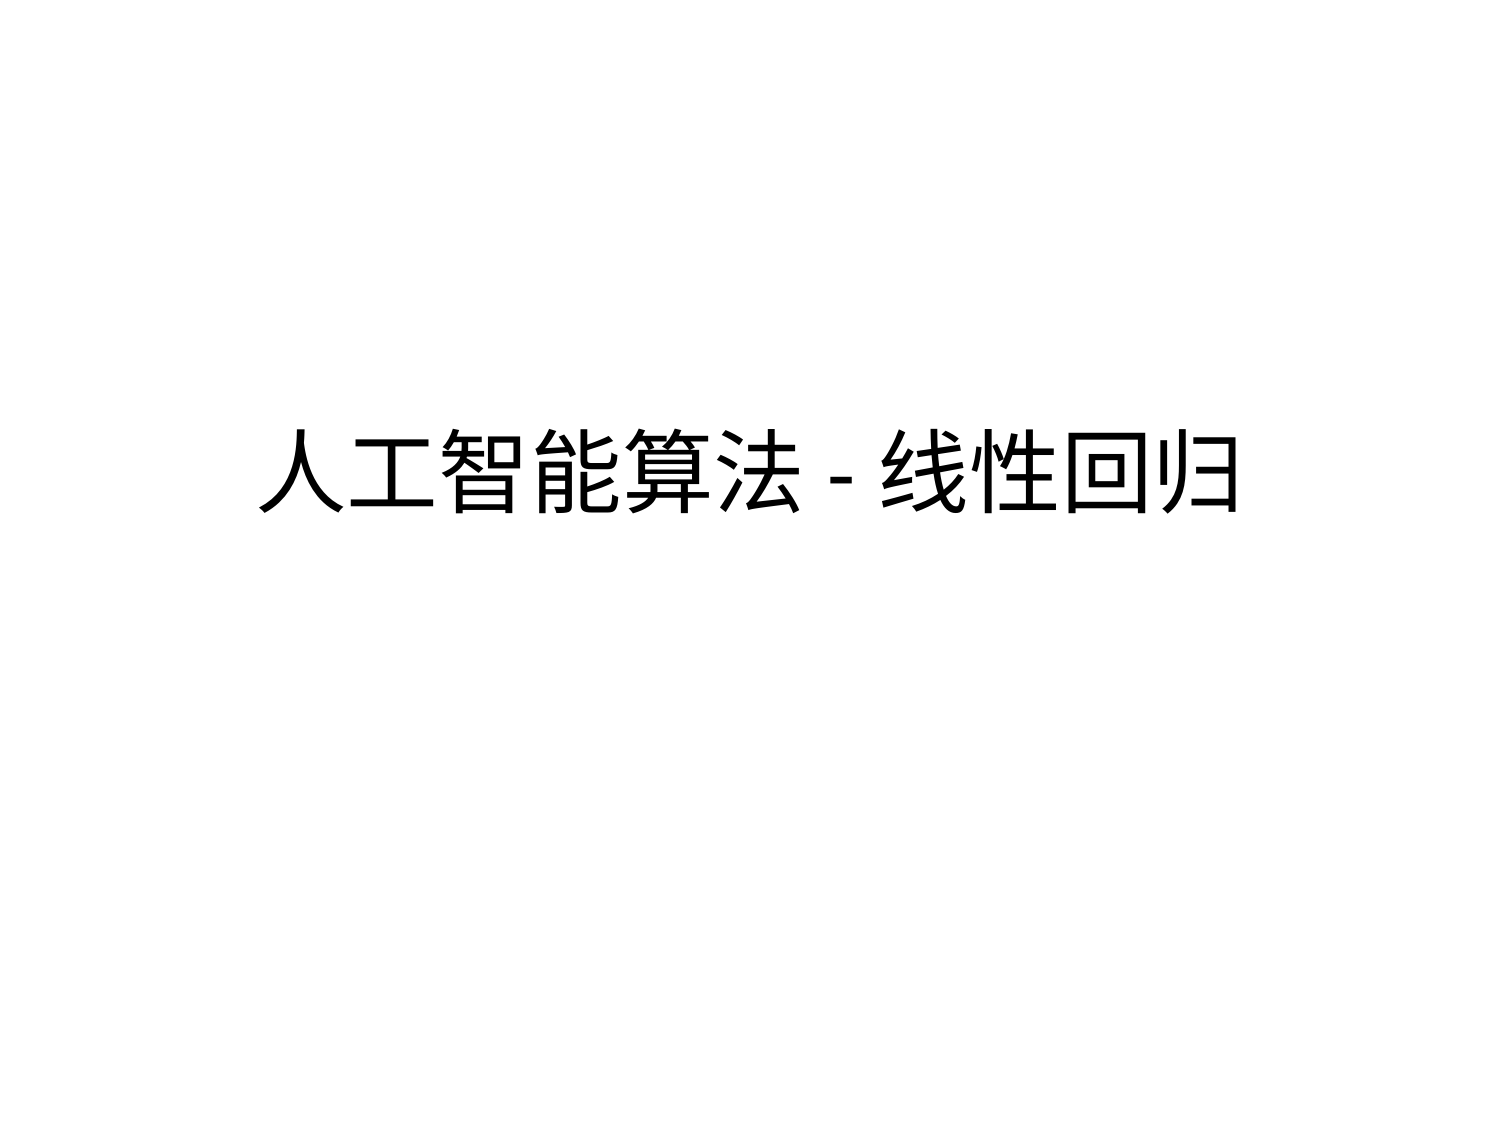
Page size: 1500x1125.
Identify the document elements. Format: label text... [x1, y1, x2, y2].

title 人工智能算法-线性回归 [112, 349, 1388, 591]
